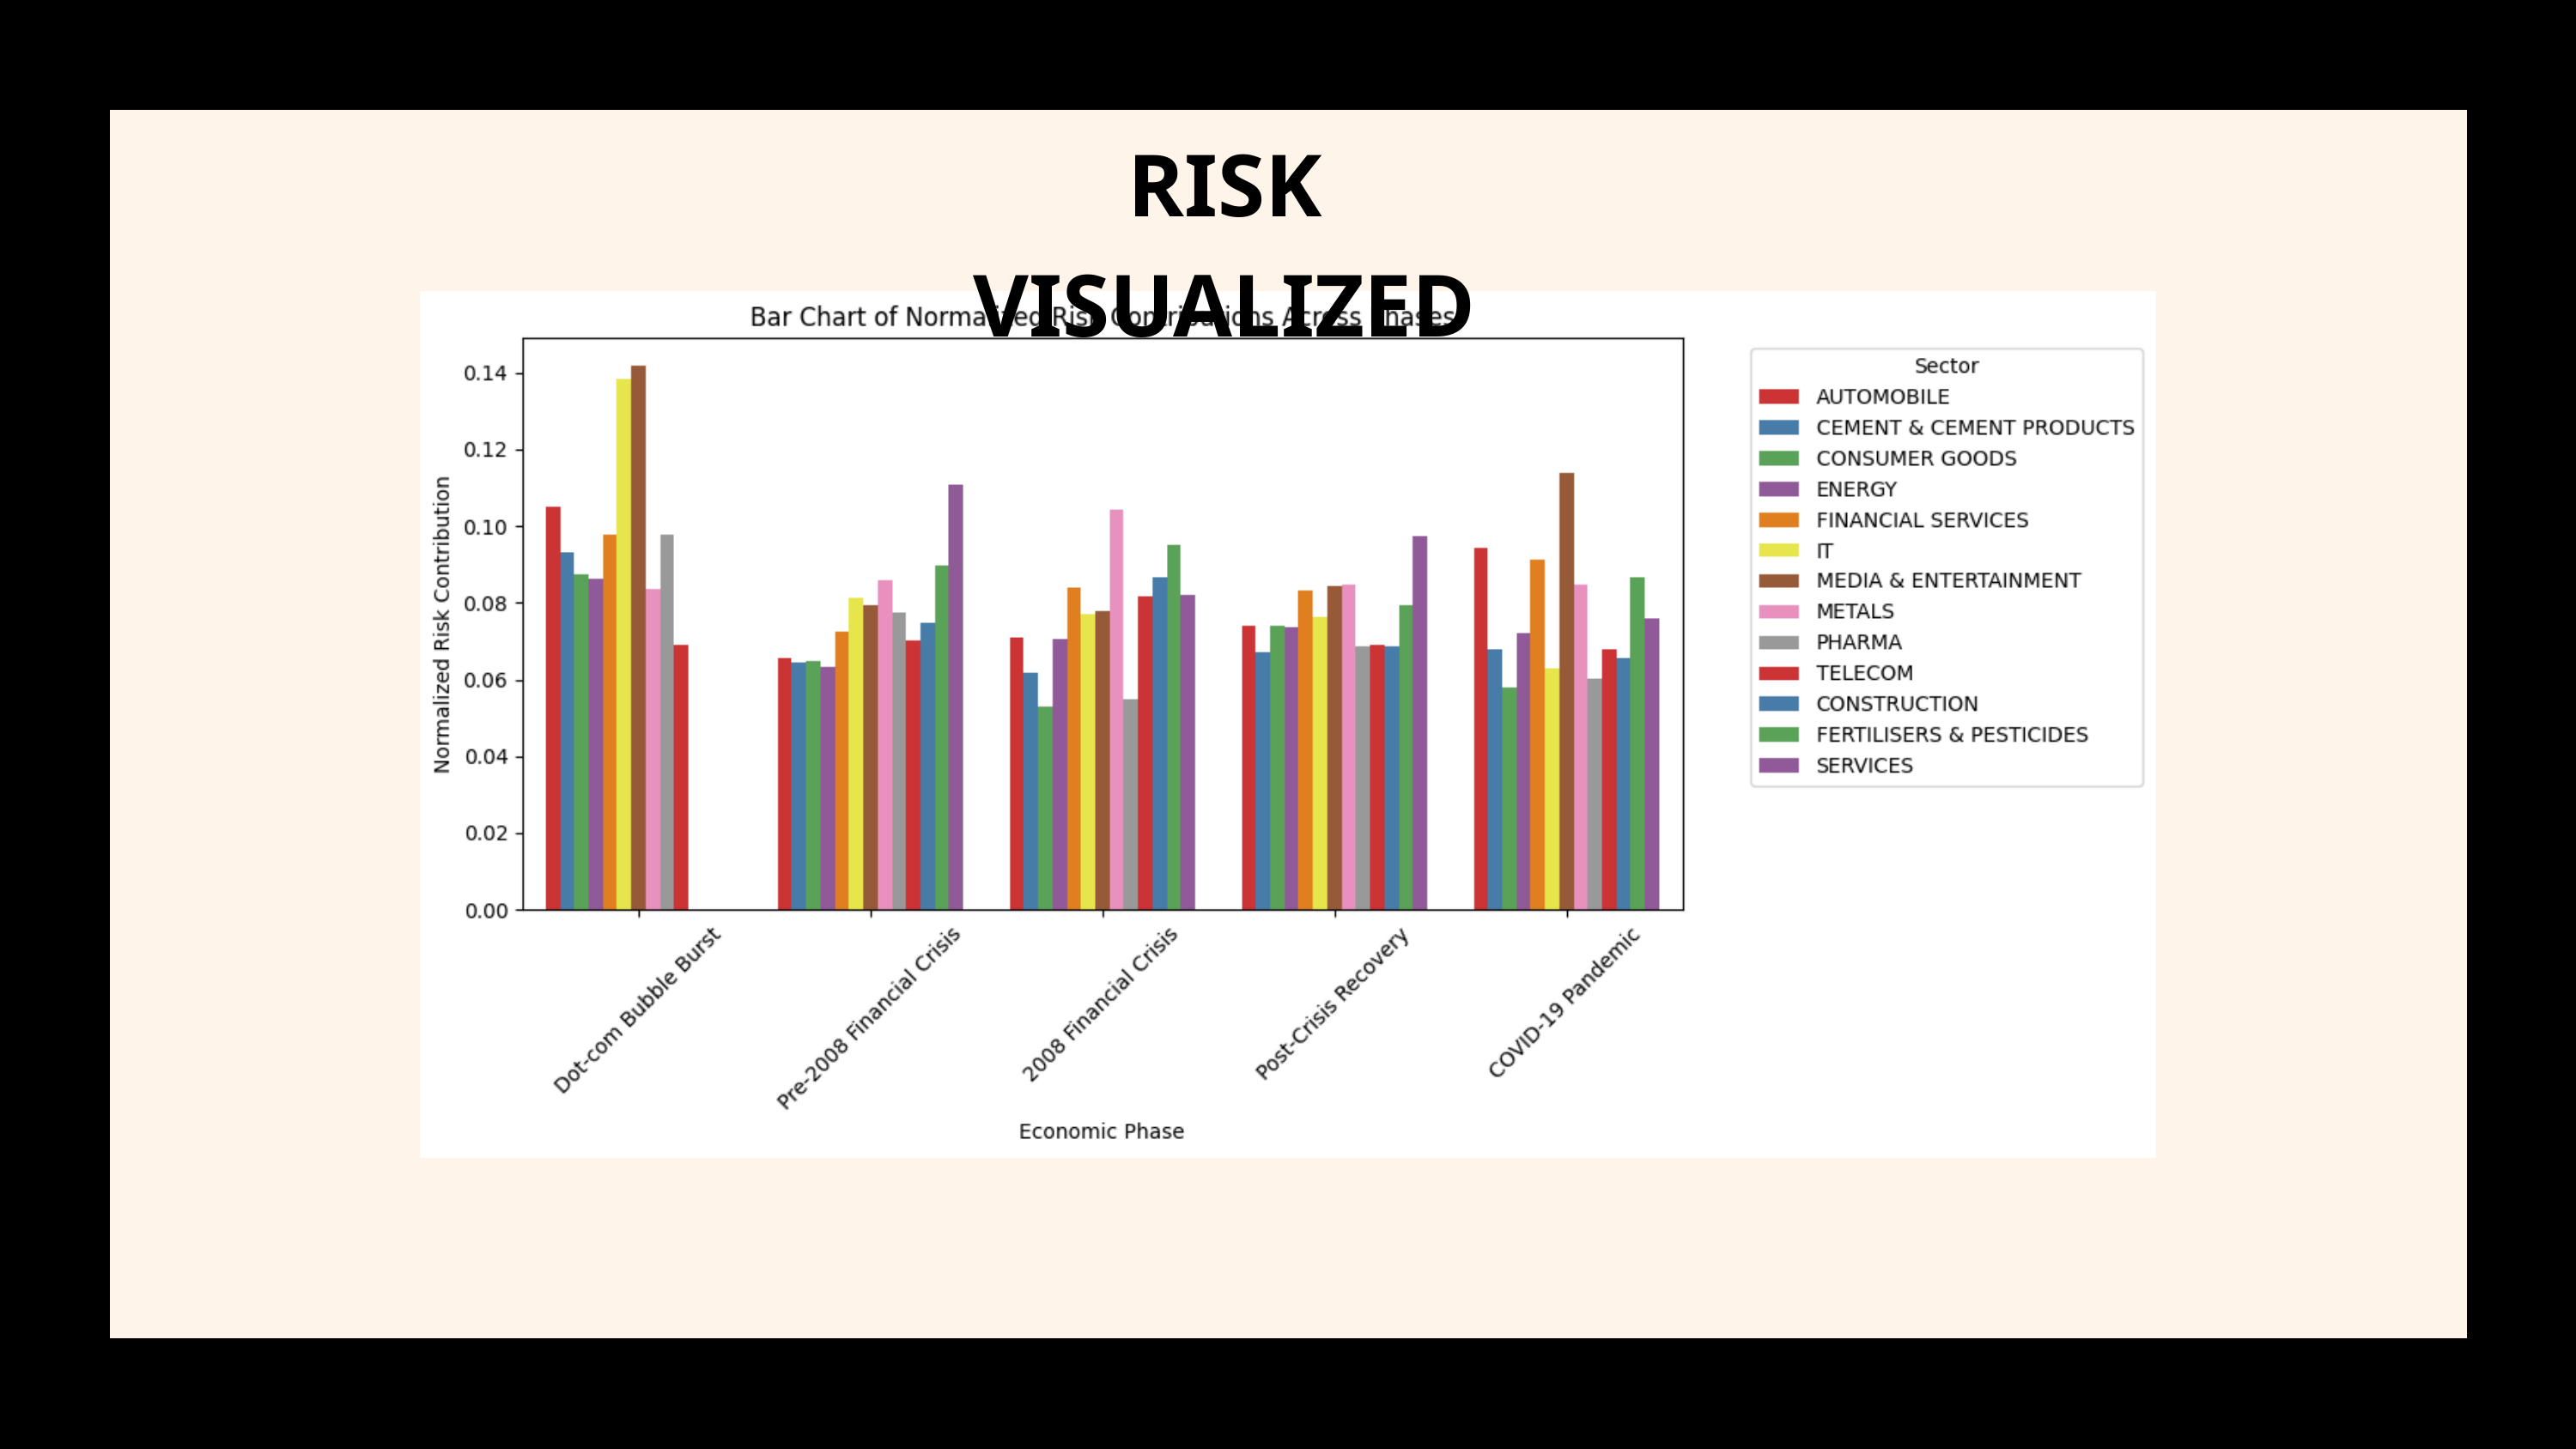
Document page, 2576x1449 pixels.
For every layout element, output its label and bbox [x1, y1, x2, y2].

text_box [0, 0, 2576, 1449]
